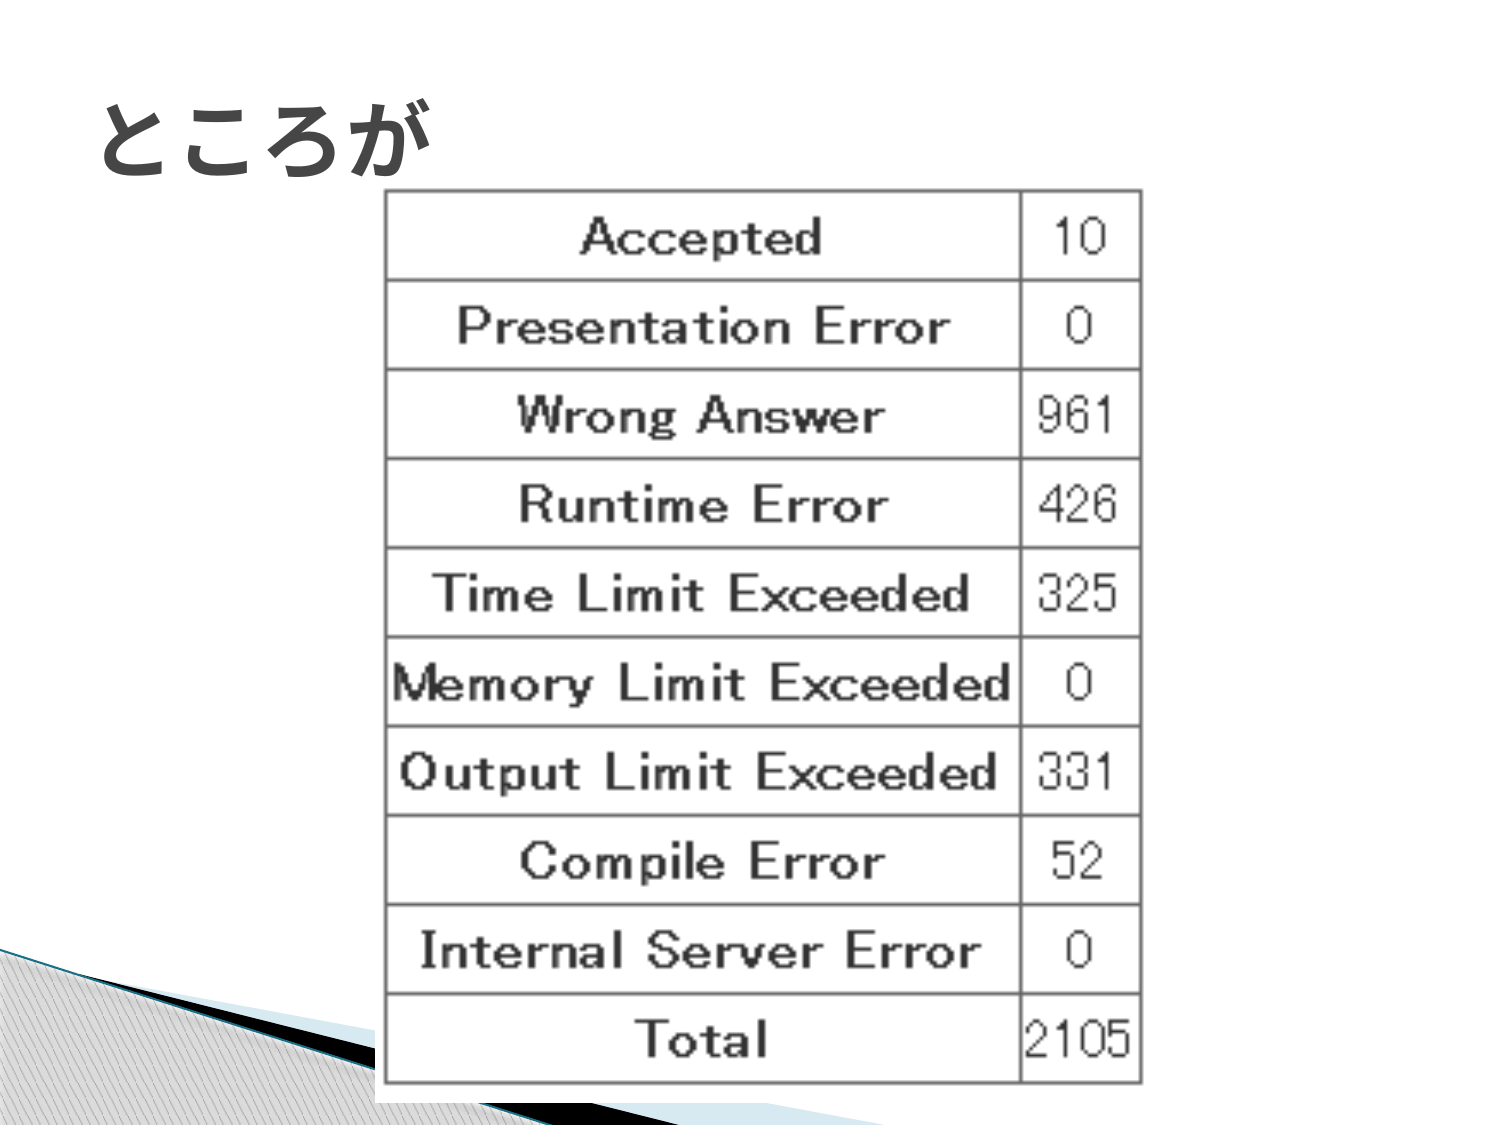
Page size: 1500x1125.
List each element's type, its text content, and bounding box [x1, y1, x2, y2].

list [374, 187, 1161, 1104]
title ところが [75, 45, 1425, 233]
